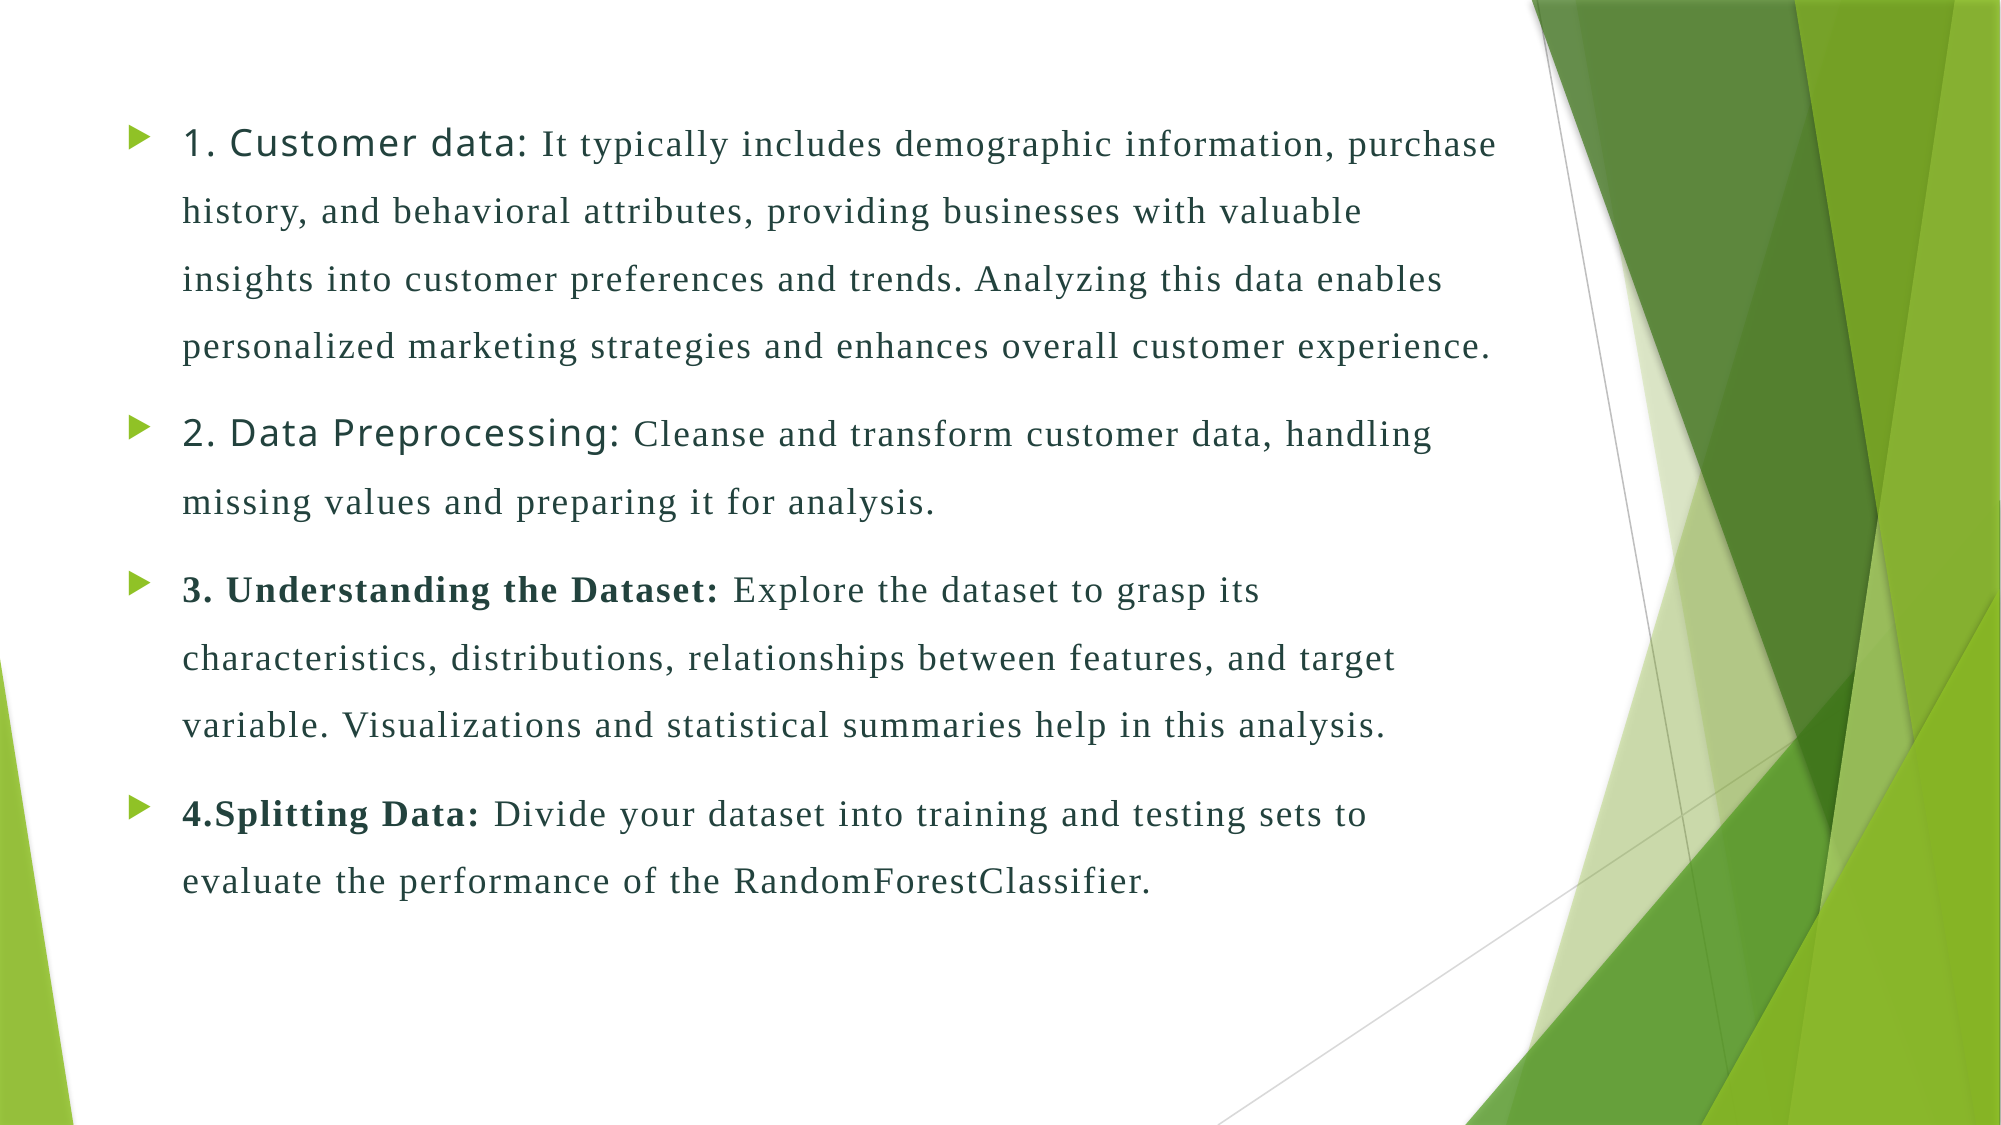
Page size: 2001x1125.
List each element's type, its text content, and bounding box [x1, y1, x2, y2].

list 1. Customer data: It typically includes demographic information, purchase history, and behavioral attributes, providing businesses with valuable insights into customer preferences and trends. Analyzing this data enables personalized marketing strategies and enhances overall customer experience. 2. Data Preprocessing: Cleanse and transform customer data, handling missing values and preparing it for analysis. 3. Understanding the Dataset: Explore the dataset to grasp its characteristics, distributions, relationships between features, and target variable. Visualizations and statistical summaries help in this analysis. 4.Splitting Data: Divide your dataset into training and testing sets to evaluate the performance of the RandomForestClassifier. [111, 88, 1522, 992]
